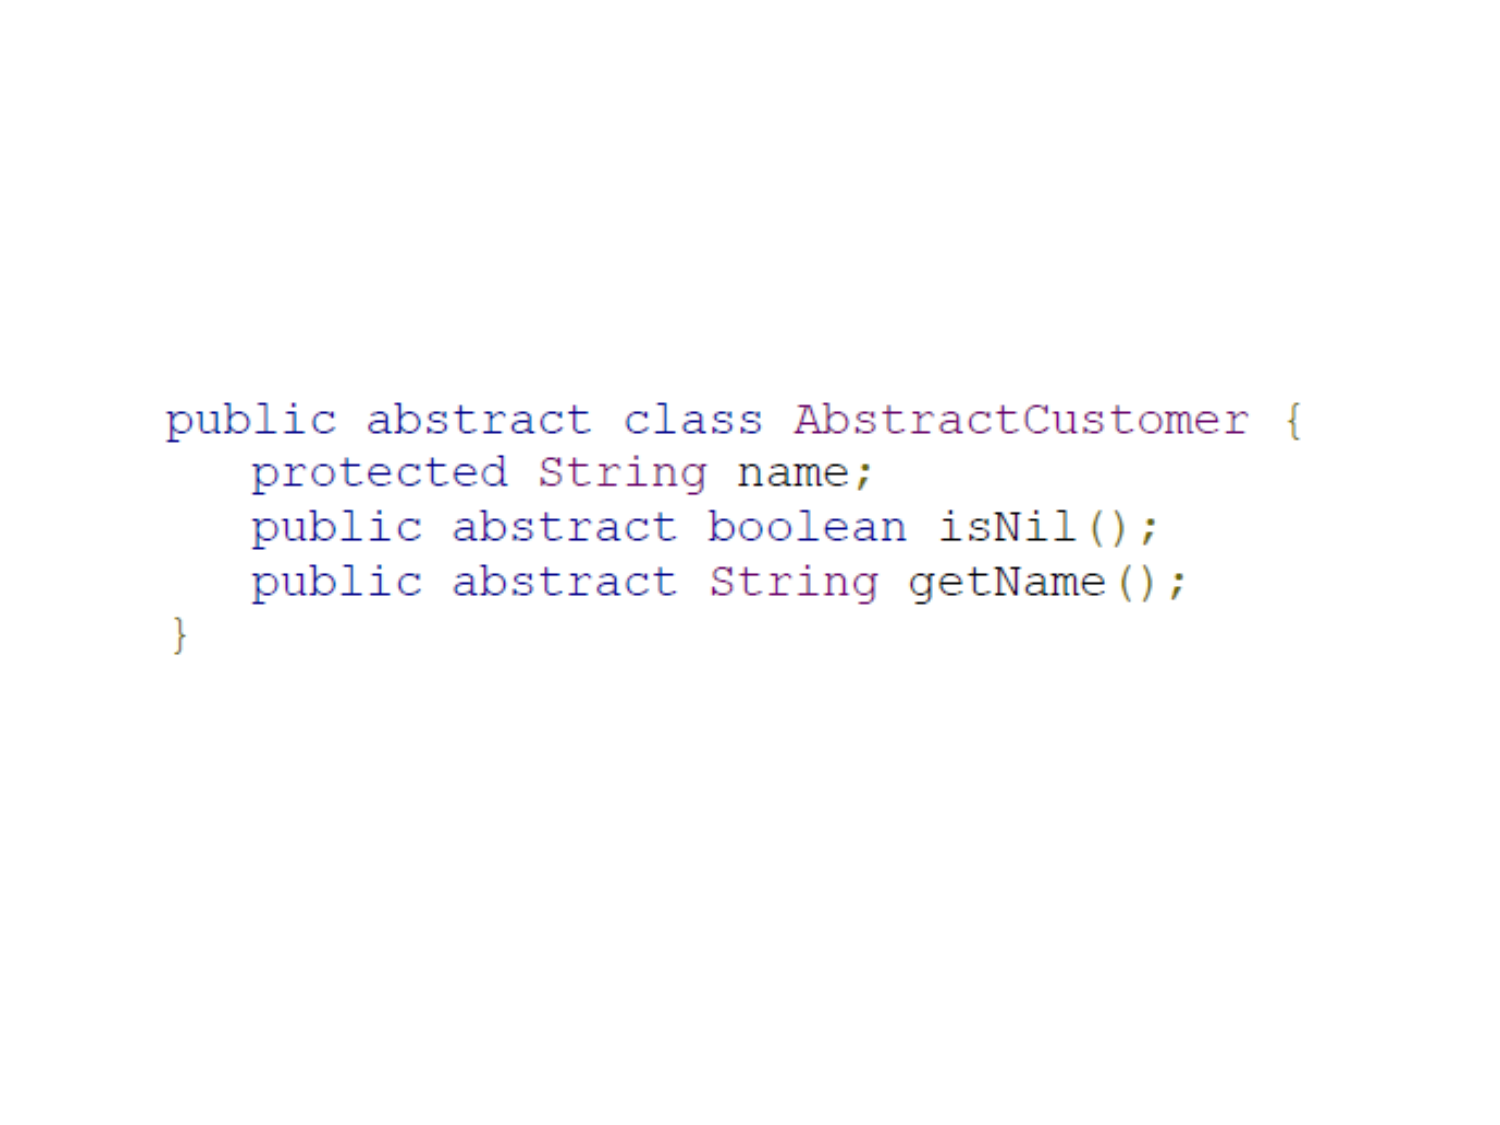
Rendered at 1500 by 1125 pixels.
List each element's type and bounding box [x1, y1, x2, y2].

picture [161, 399, 1339, 666]
